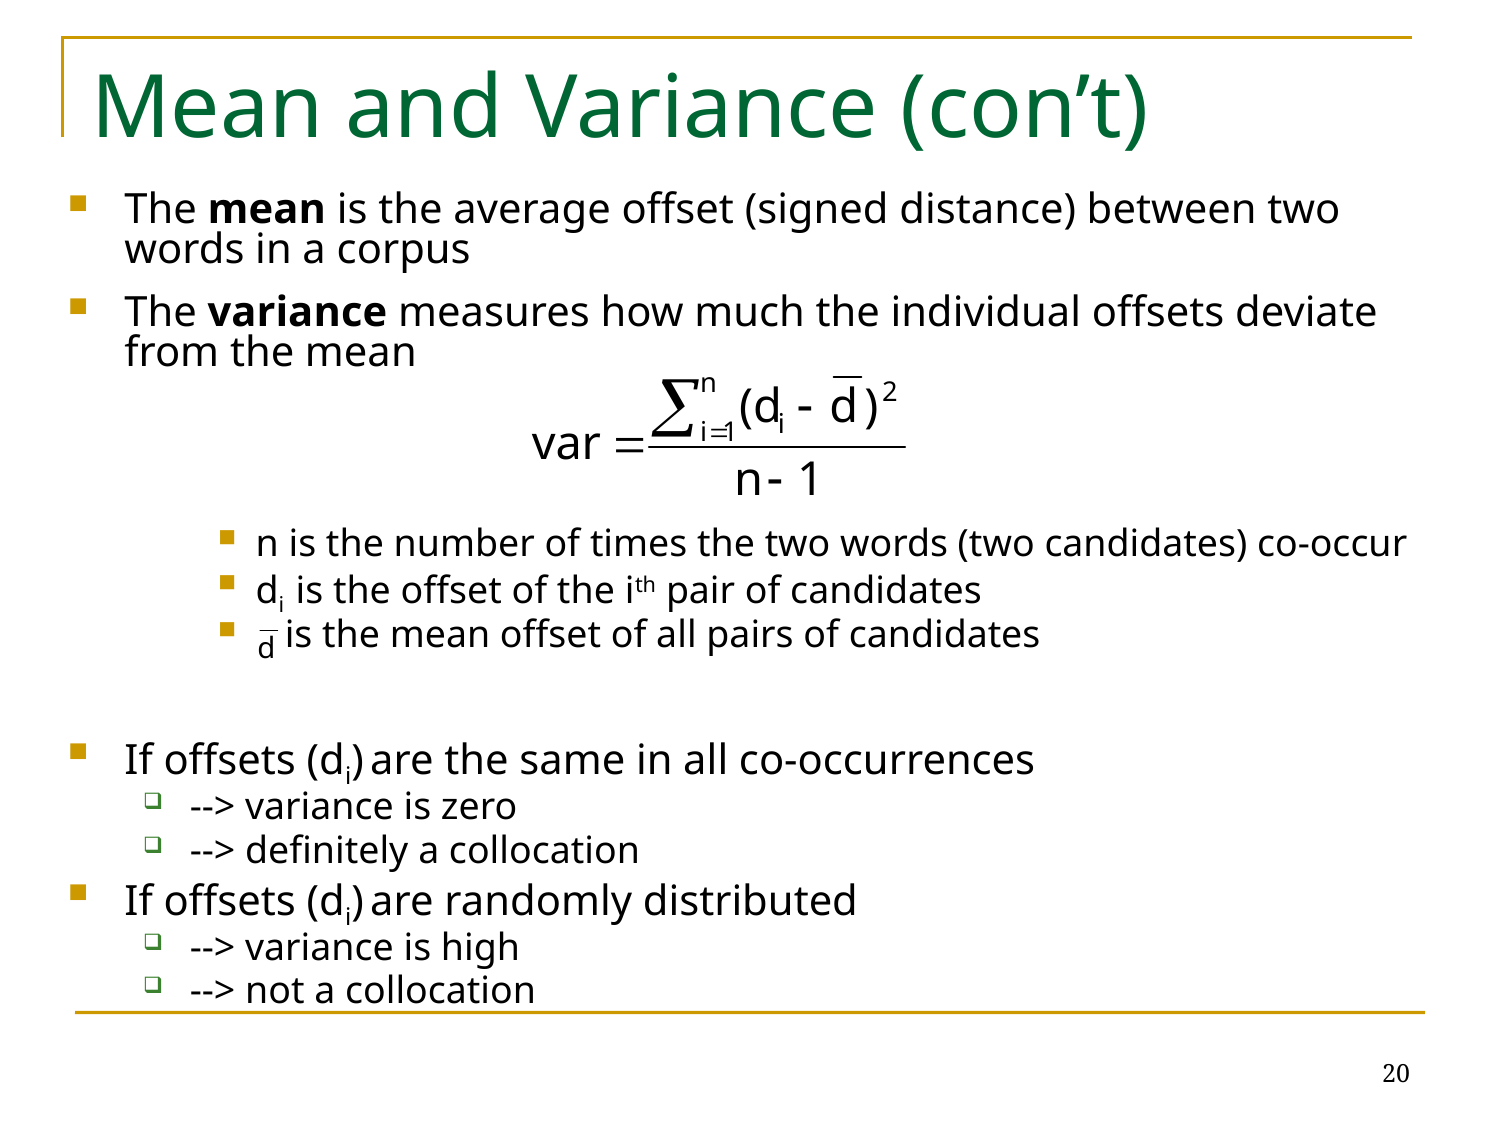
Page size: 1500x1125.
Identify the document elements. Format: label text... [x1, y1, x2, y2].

slide_number 20 [1074, 1024, 1425, 1100]
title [253, 623, 284, 667]
list The mean is the average offset (signed distance) between two words in a corpus The variance measures how much the individual offsets deviate from the mean n is the number of times the two words (two candidates) co-occur di is the offset of the ith pair of candidates is the mean offset of all pairs of candidates If offsets (di) are the same in all co-occurrences --> variance is zero --> definitely a collocation If offsets (di) are randomly distributed --> variance is high --> not a collocation [52, 184, 1436, 1000]
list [525, 361, 916, 507]
text_box Mean and Variance (con’t) [76, 42, 1461, 230]
